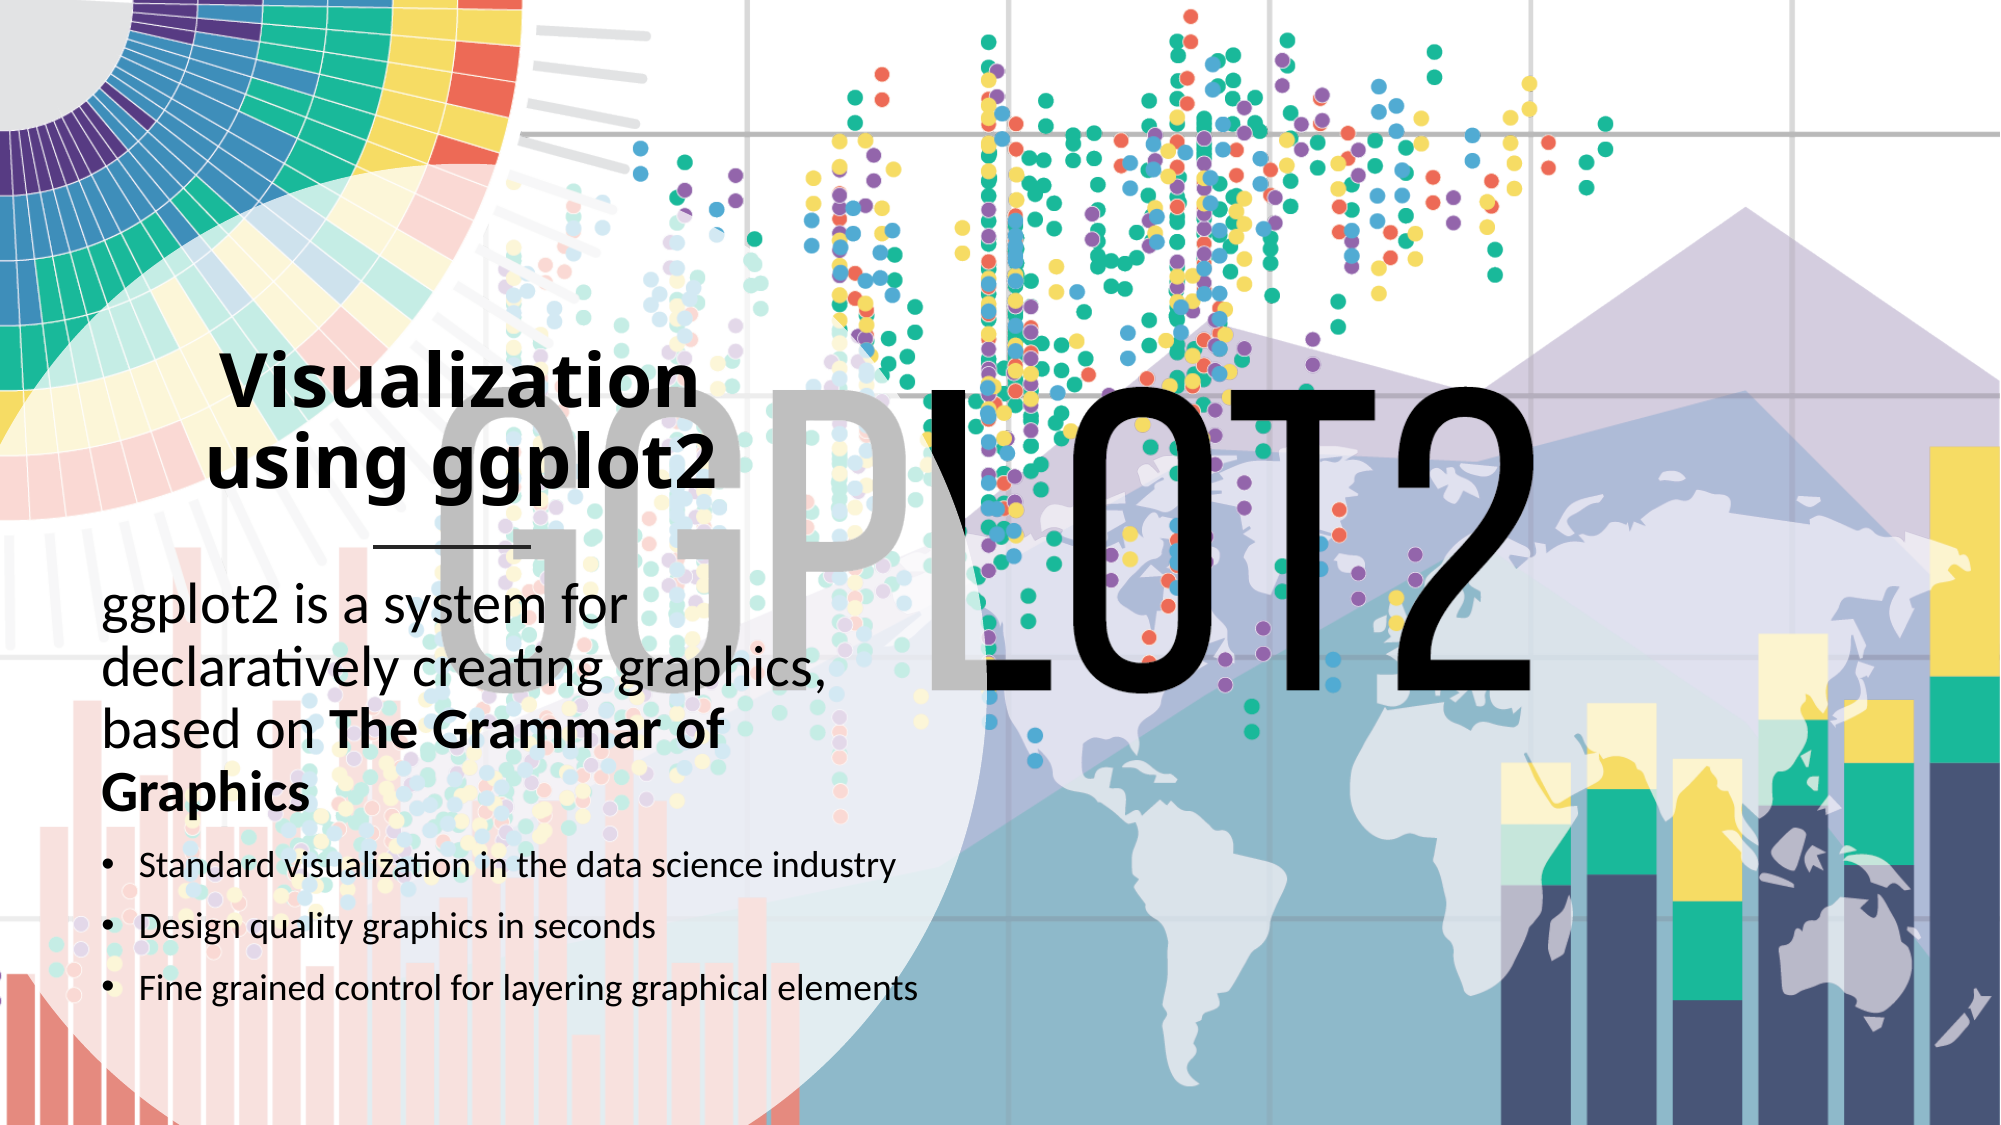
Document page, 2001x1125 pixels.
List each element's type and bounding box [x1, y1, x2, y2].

list [0, 0, 2000, 1125]
